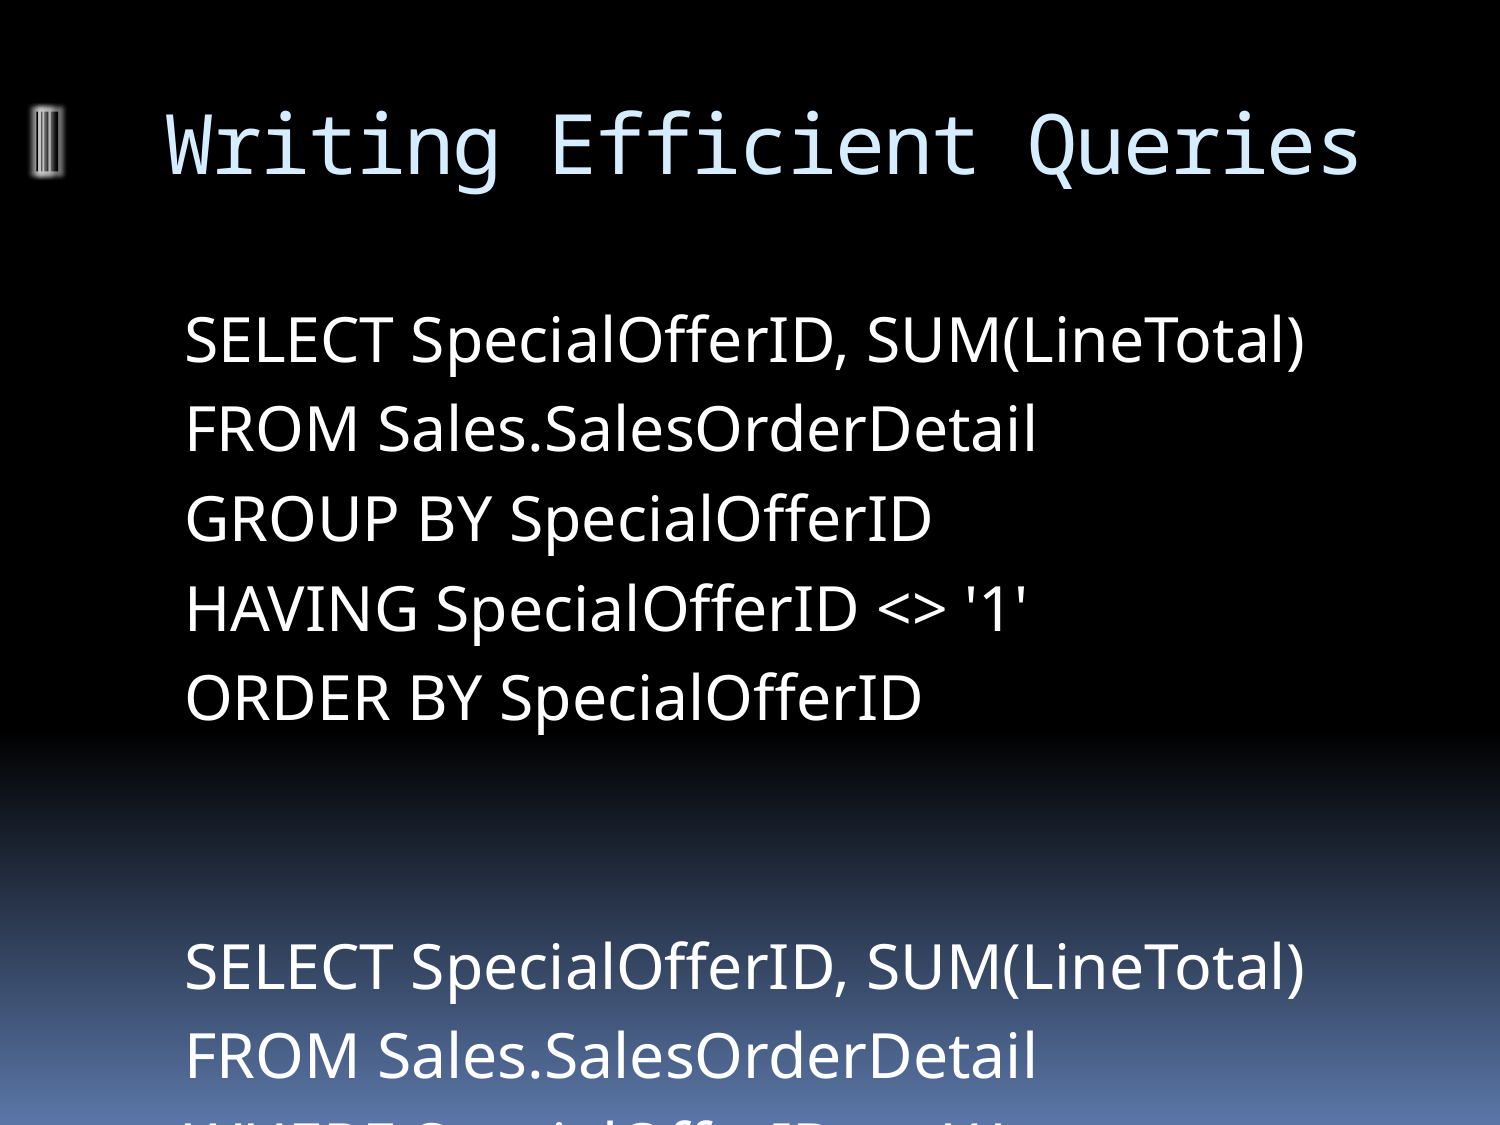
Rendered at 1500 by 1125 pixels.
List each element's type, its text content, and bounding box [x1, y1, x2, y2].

list SELECT SpecialOfferID, SUM(LineTotal) FROM Sales.SalesOrderDetail GROUP BY SpecialOfferID HAVING SpecialOfferID <> '1' ORDER BY SpecialOfferID SELECT SpecialOfferID, SUM(LineTotal) FROM Sales.SalesOrderDetail WHERE SpecialOfferID <> '1' GROUP BY SpecialOfferID ORDER BY SpecialOfferID [150, 292, 1425, 1043]
title Writing Efficient Queries [150, 83, 1425, 234]
